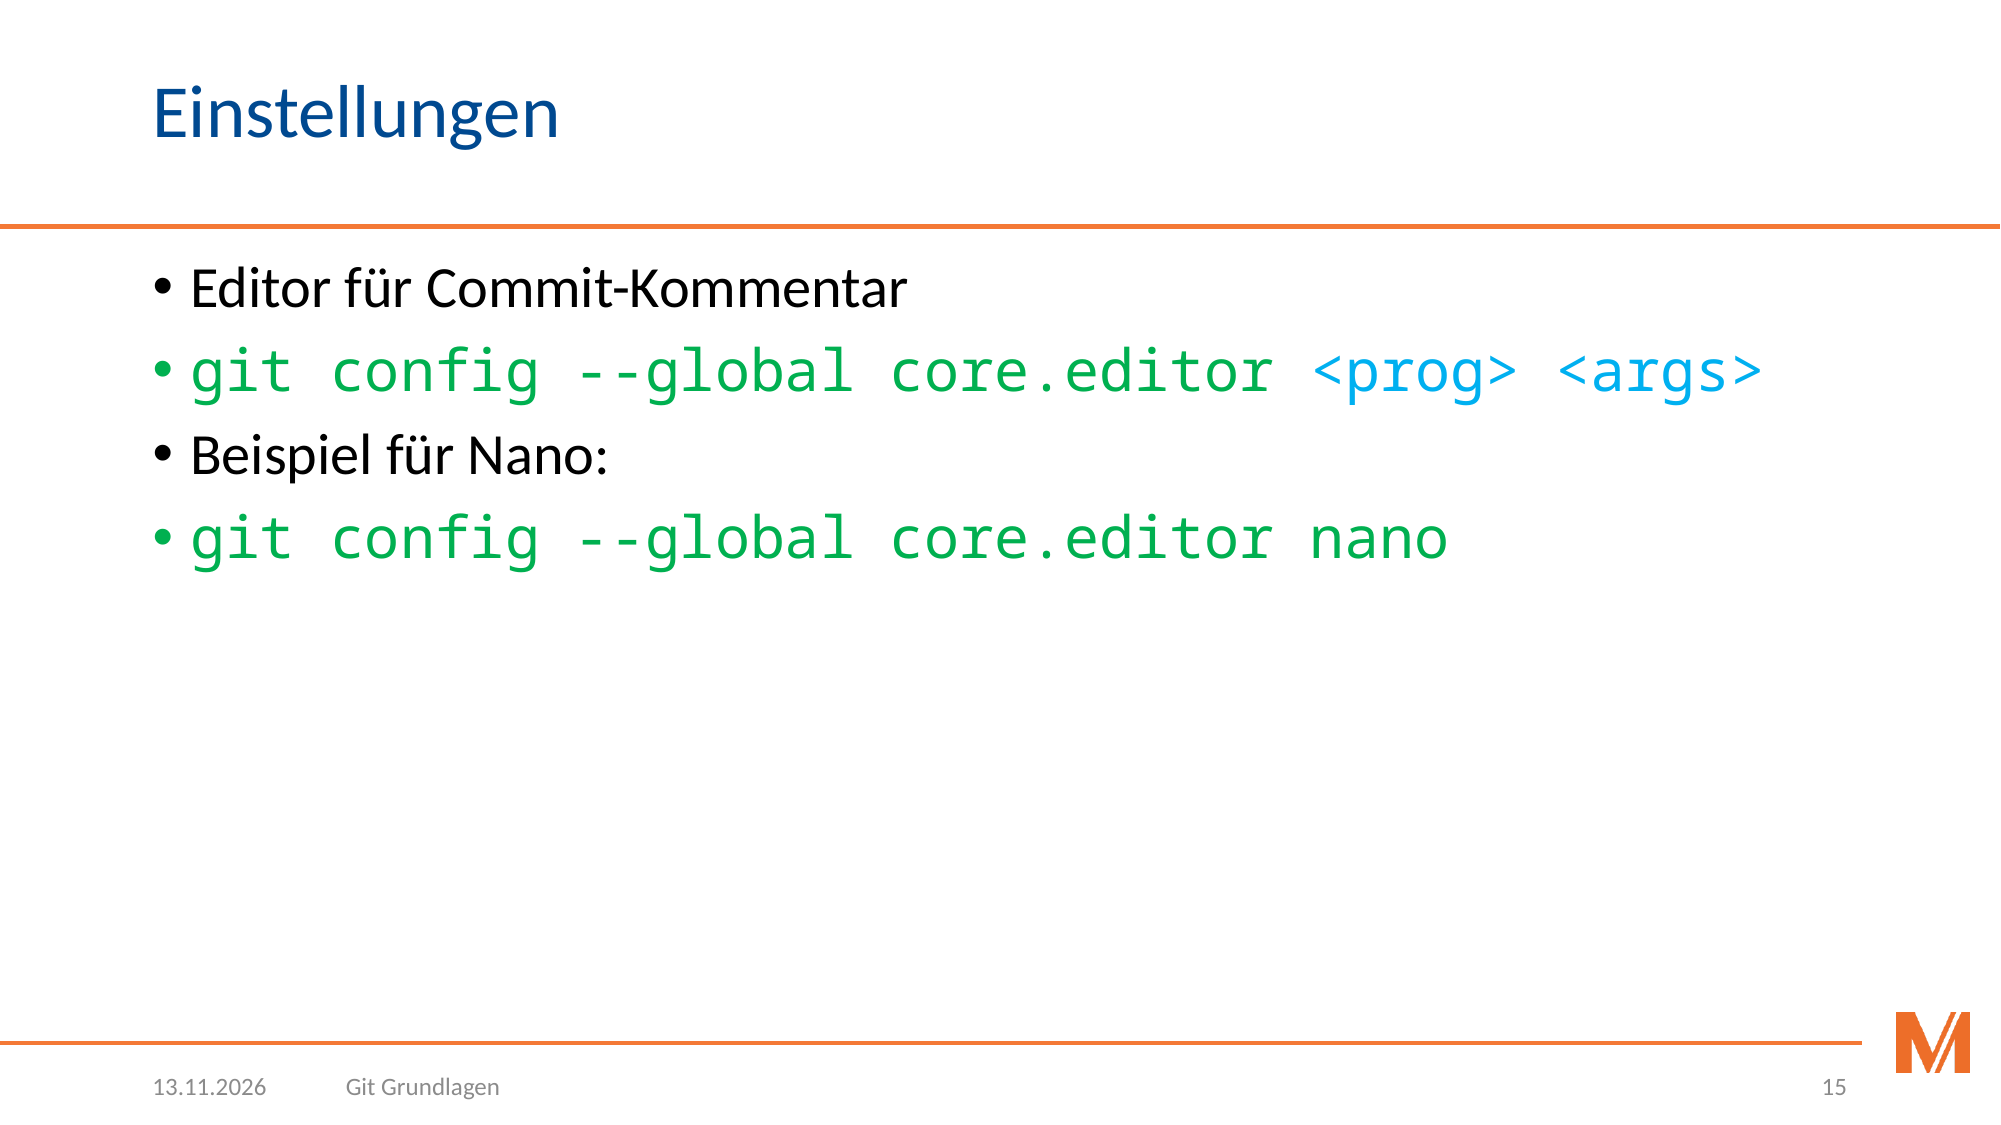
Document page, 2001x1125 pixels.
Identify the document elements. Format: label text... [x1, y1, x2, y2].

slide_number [137, 1055, 313, 1116]
slide_number 15 [1743, 1055, 1863, 1116]
footer Git Grundlagen [330, 1055, 1721, 1116]
picture [1896, 1012, 1970, 1073]
list Editor für Commit-Kommentar git config --global core.editor <prog> <args> Beispiel für Nano: git config --global core.editor nano [137, 249, 1863, 1012]
title Einstellungen [137, 24, 1863, 203]
